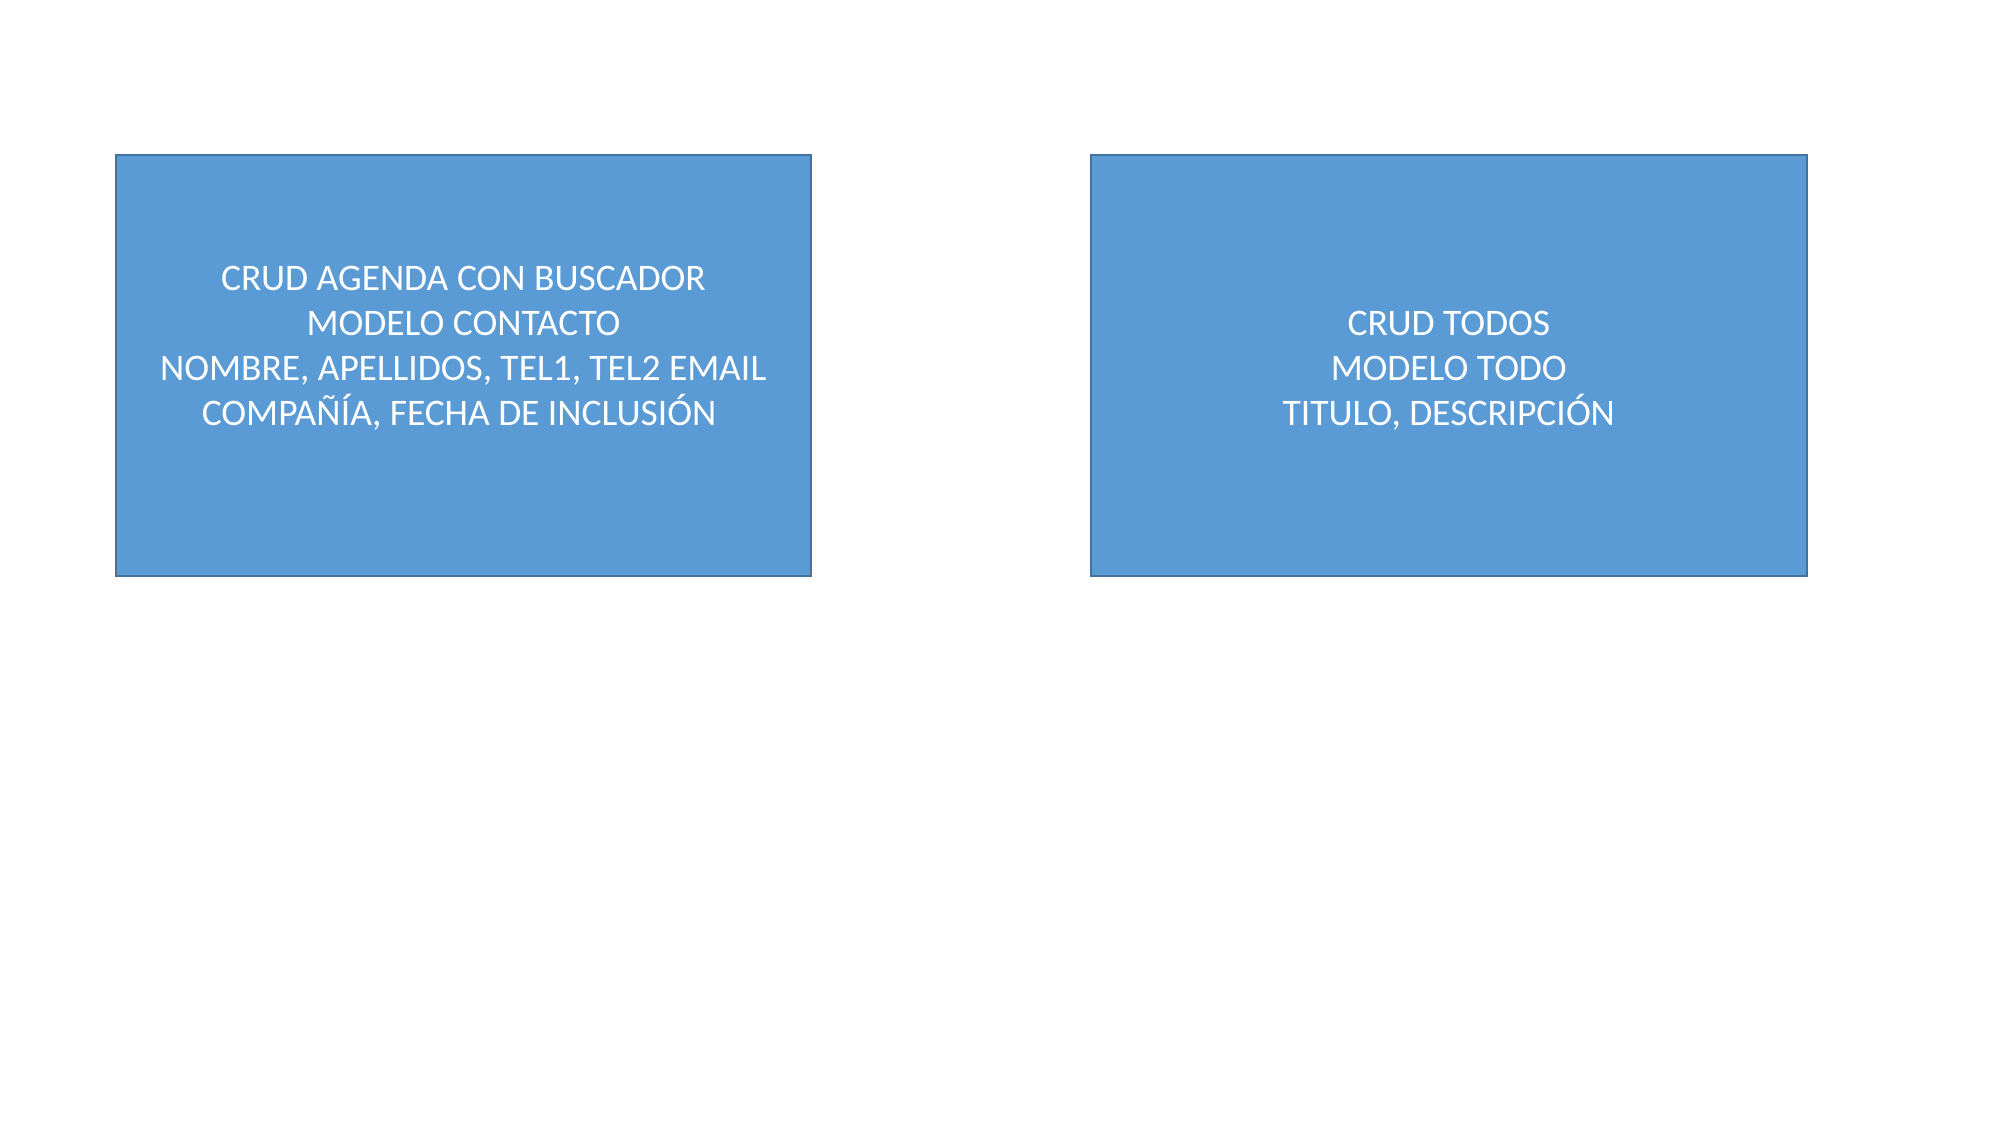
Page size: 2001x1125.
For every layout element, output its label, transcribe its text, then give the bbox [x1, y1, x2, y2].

text_box CRUD TODOS MODELO TODO TITULO, DESCRIPCIÓN [1090, 154, 1808, 577]
text_box CRUD AGENDA CON BUSCADOR MODELO CONTACTO NOMBRE, APELLIDOS, TEL1, TEL2 EMAIL COMPAÑÍA, FECHA DE INCLUSIÓN [115, 154, 812, 577]
